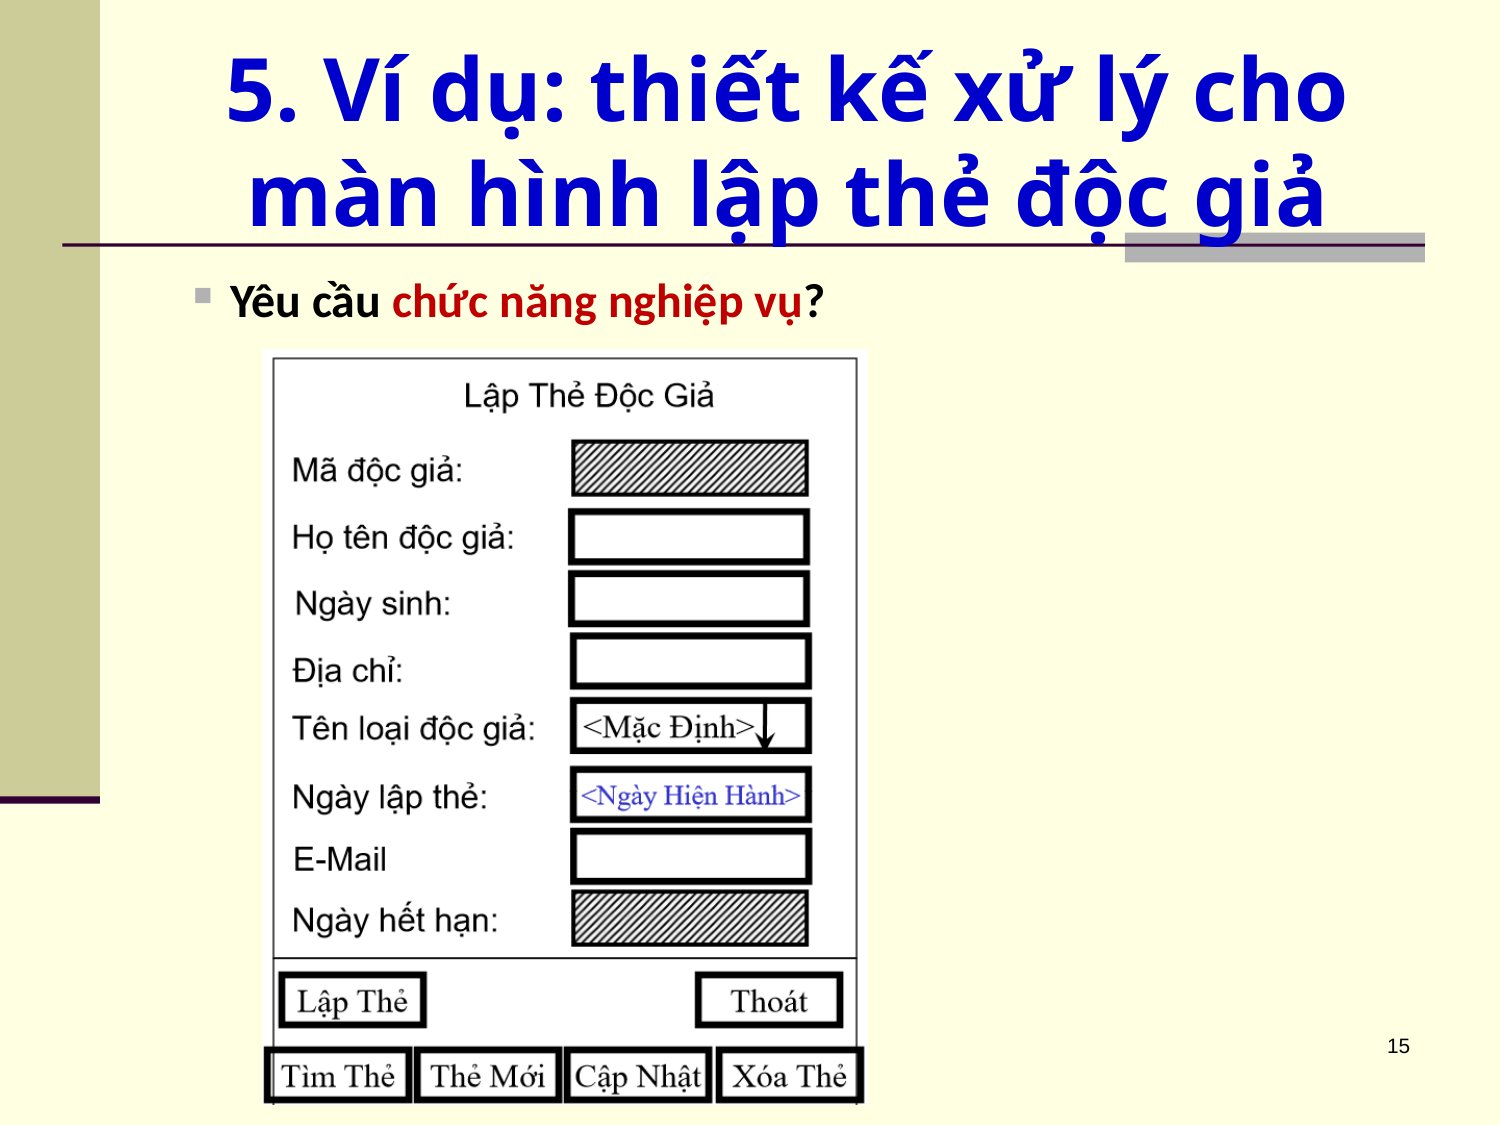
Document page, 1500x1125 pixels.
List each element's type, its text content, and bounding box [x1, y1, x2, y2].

title 5. Ví dụ: thiết kế xử lý cho màn hình lập thẻ độc giả [150, 45, 1425, 234]
list Yêu cầu chức năng nghiệp vụ? [112, 262, 1400, 1006]
slide_number 15 [1112, 1024, 1426, 1101]
picture [262, 349, 868, 1105]
